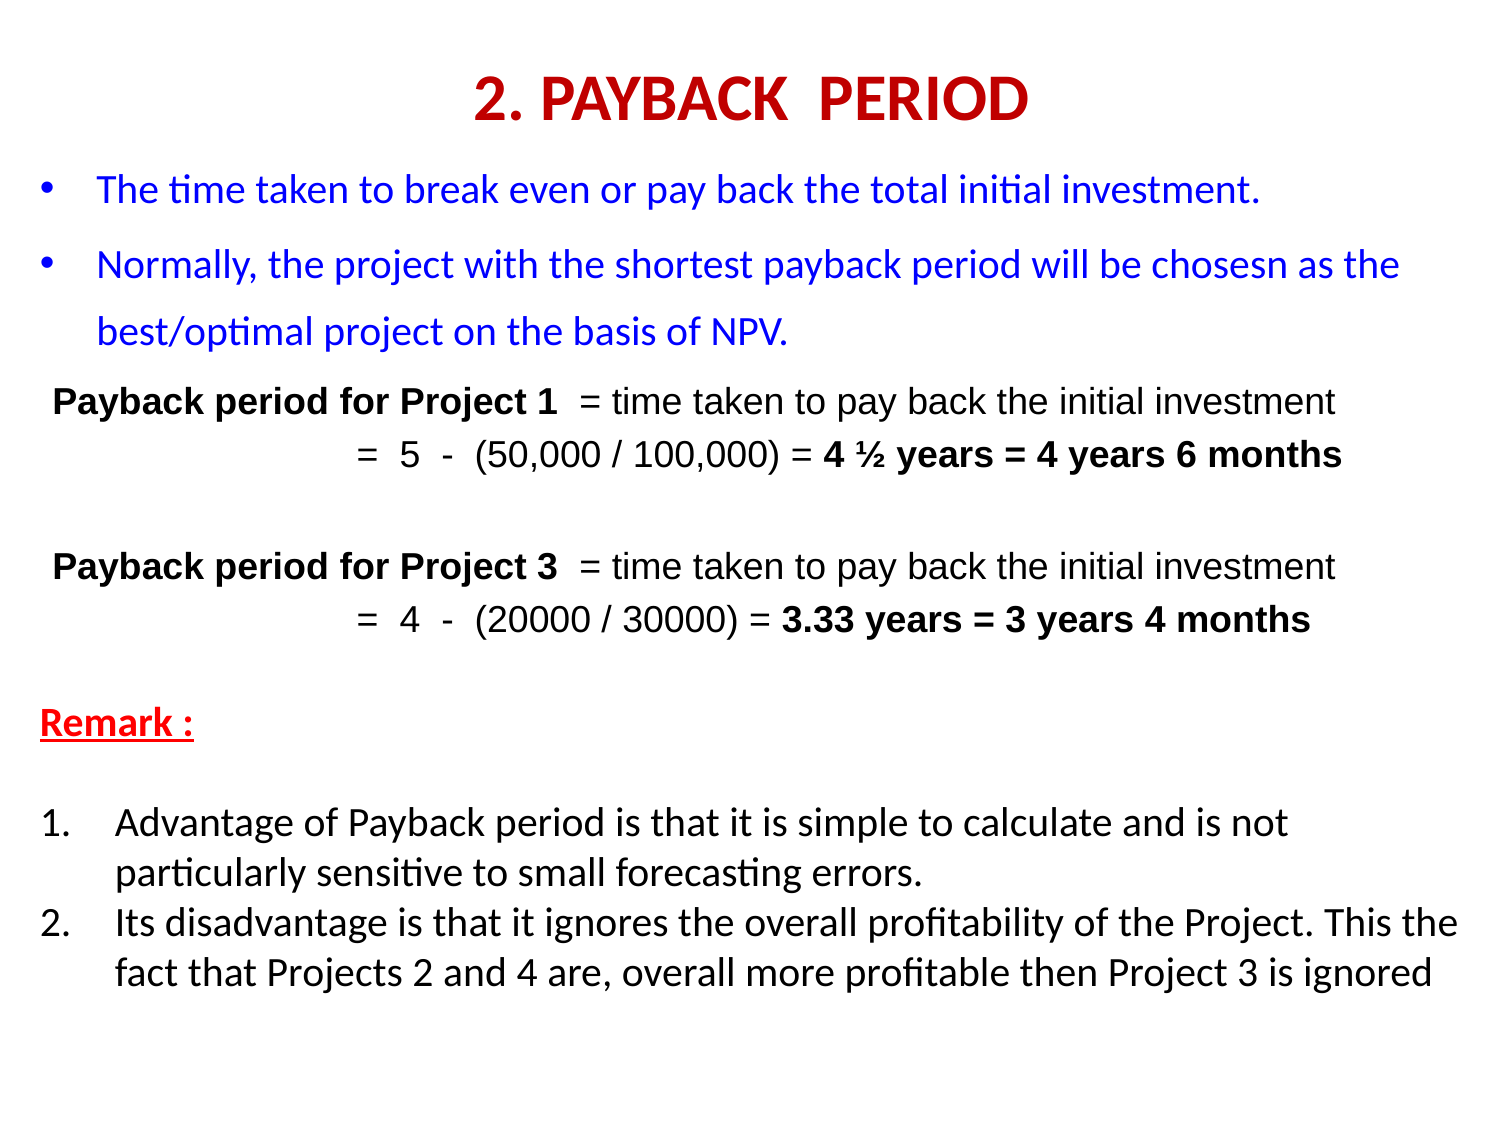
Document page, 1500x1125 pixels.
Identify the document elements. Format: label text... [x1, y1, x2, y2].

list The time taken to break even or pay back the total initial investment. Normally, the project with the shortest payback period will be chosesn as the best/optimal project on the basis of NPV. [24, 137, 1427, 363]
text_box Remark : Advantage of Payback period is that it is simple to calculate and is not particularly sensitive to small forecasting errors. Its disadvantage is that it ignores the overall profitability of the Project. This the fact that Projects 2 and 4 are, overall more profitable then Project 3 is ignored [24, 687, 1488, 1003]
text_box Payback period for Project 1 = time taken to pay back the initial investment = 5 - (50,000 / 100,000) = 4 ½ years = 4 years 6 months Payback period for Project 3 = time taken to pay back the initial investment = 4 - (20000 / 30000) = 3.33 years = 3 years 4 months [37, 362, 1463, 693]
title 2. PAYBACK PERIOD [76, 0, 1427, 137]
